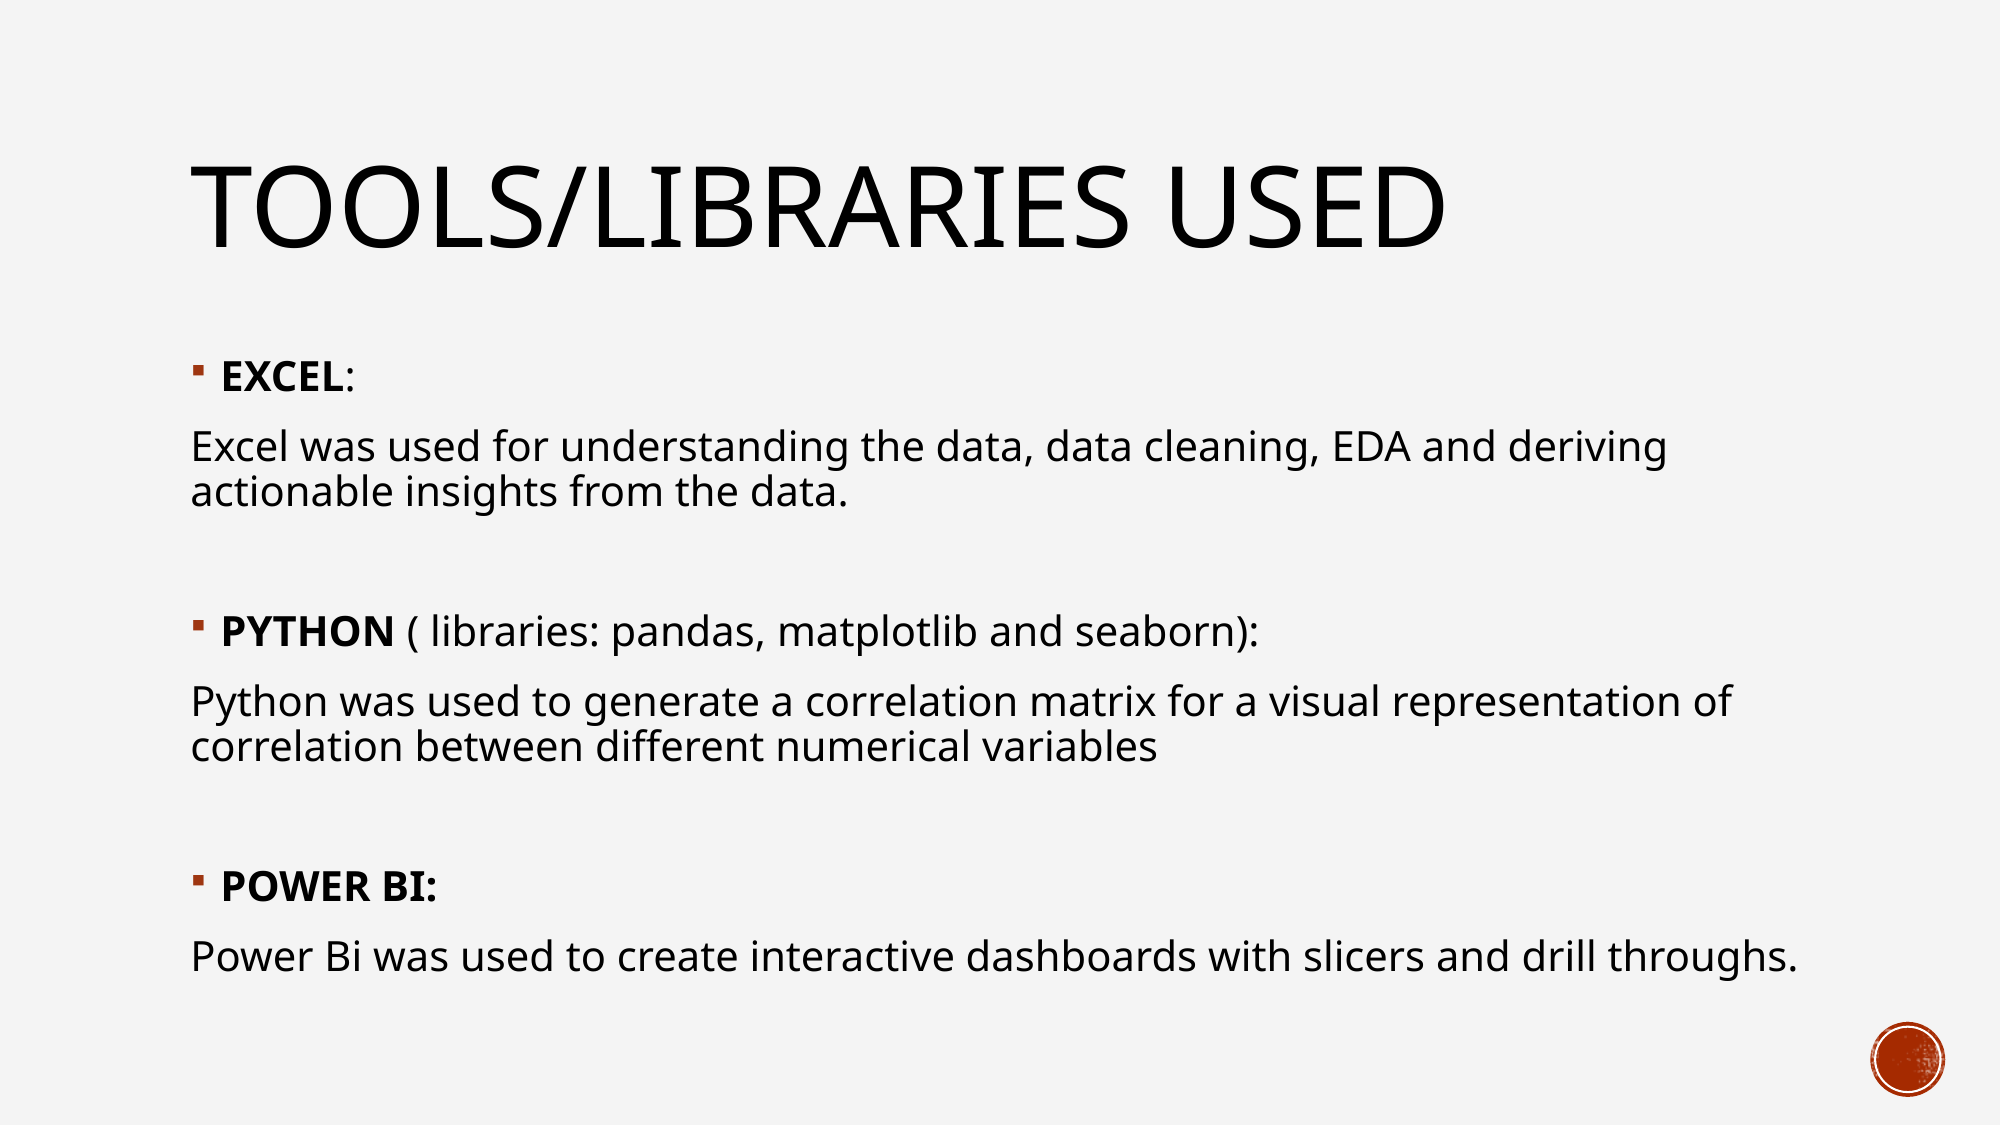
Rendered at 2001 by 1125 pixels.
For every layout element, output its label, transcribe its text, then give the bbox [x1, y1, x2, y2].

title TOOLS/LIBRARIES USED [175, 79, 1826, 344]
list EXCEL: Excel was used for understanding the data, data cleaning, EDA and deriving actionable insights from the data. PYTHON ( libraries: pandas, matplotlib and seaborn): Python was used to generate a correlation matrix for a visual representation of correlation between different numerical variables POWER BI: Power Bi was used to create interactive dashboards with slicers and drill throughs. [175, 348, 1826, 1095]
